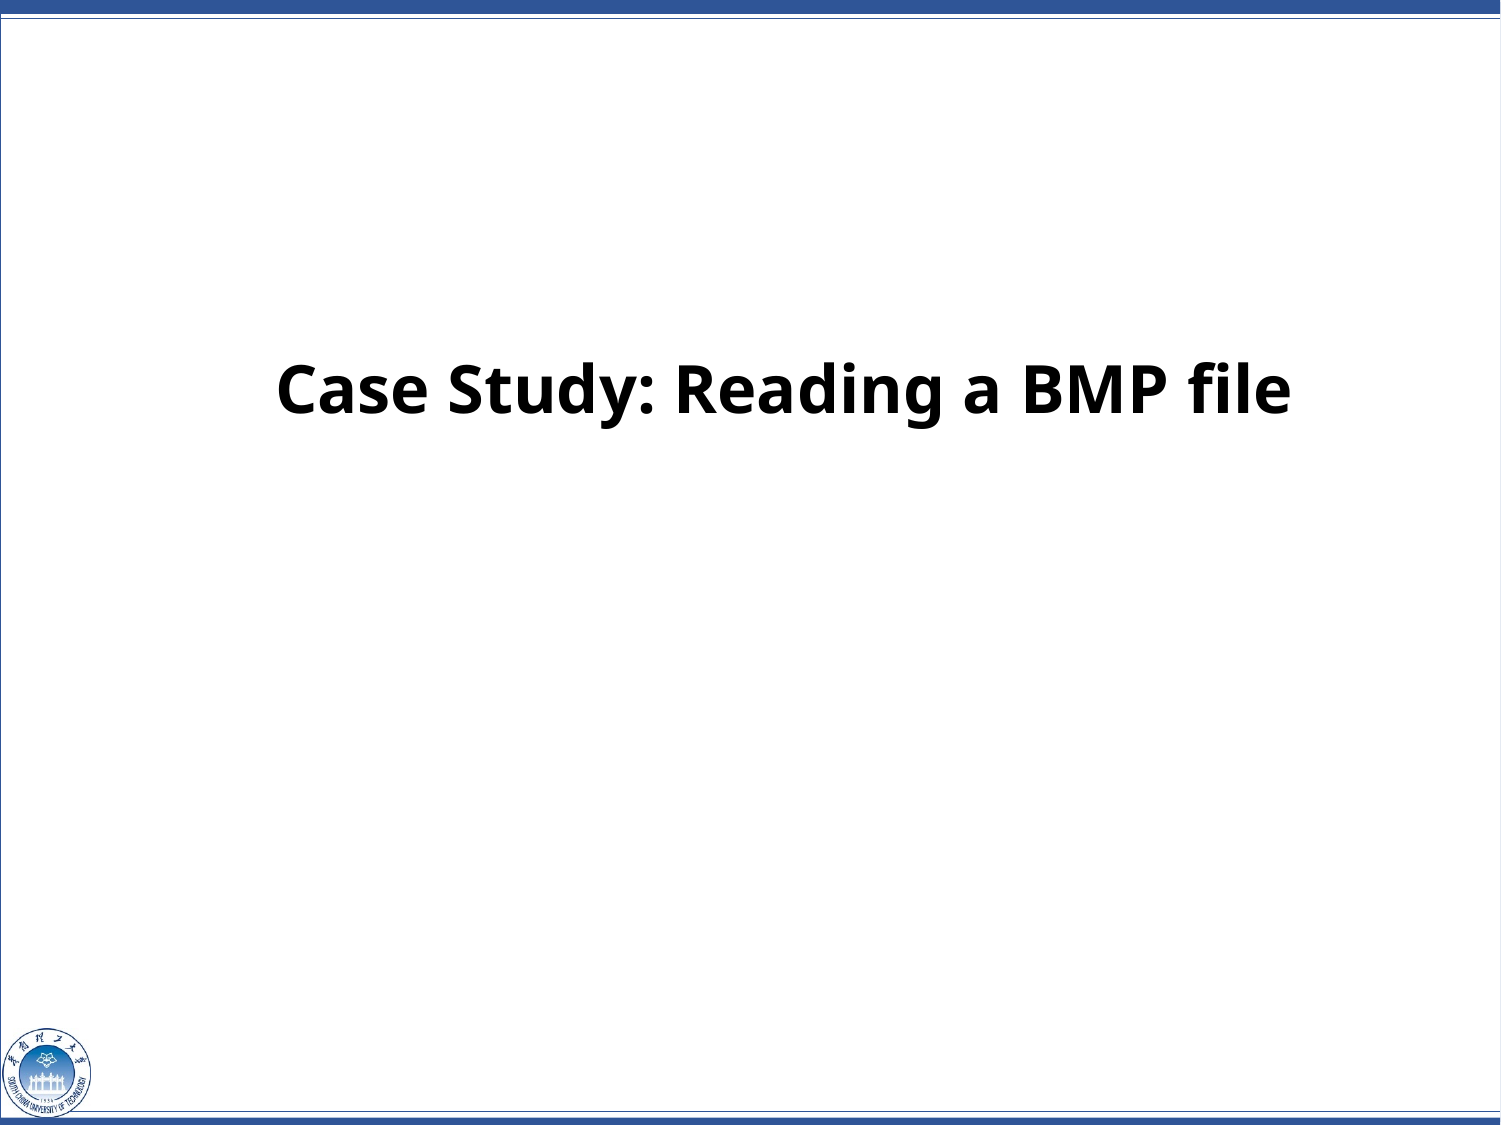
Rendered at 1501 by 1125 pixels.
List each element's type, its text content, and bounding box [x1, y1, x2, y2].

text_box Case Study: Reading a BMP file [260, 339, 1398, 435]
picture [2, 1028, 91, 1117]
